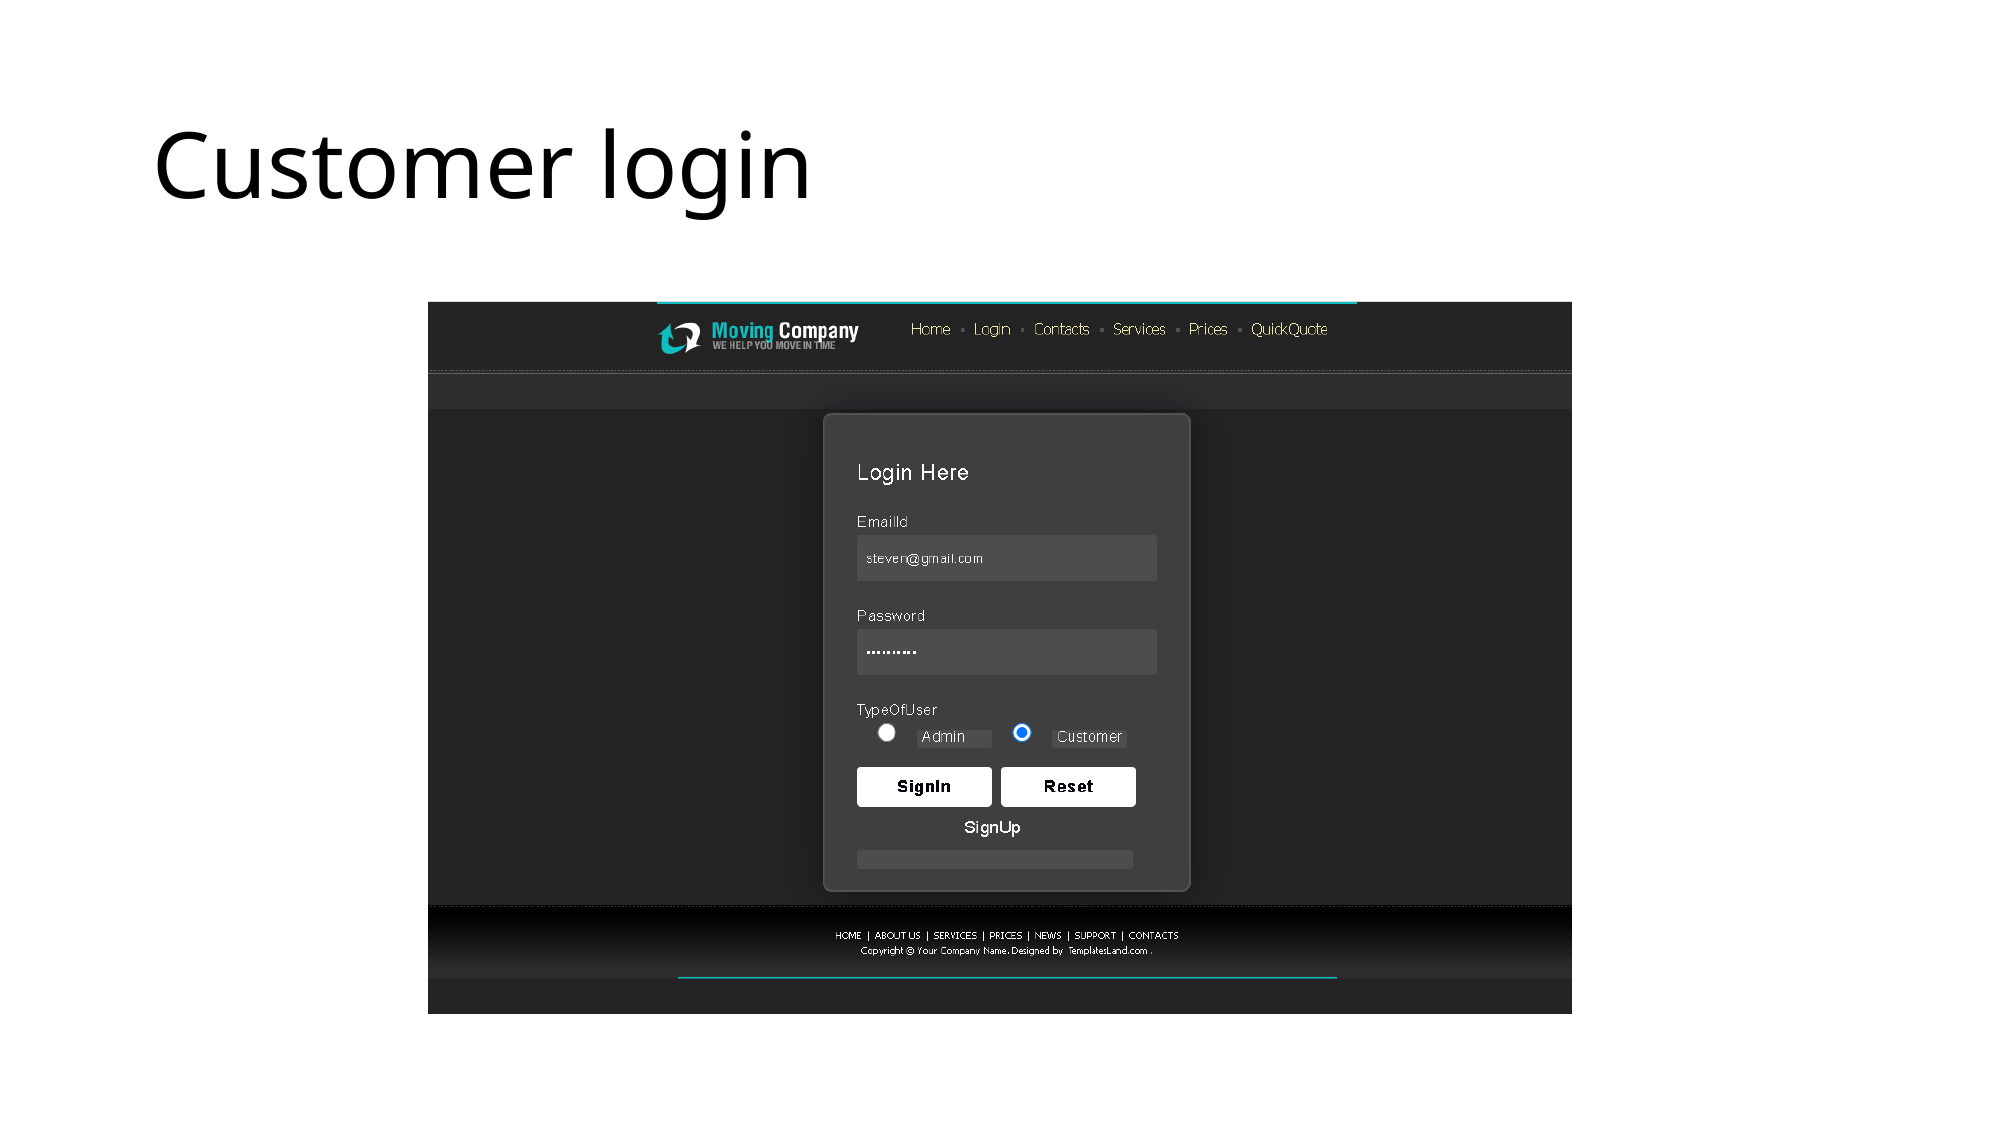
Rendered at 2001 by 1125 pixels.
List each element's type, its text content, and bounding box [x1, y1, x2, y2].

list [428, 299, 1572, 1014]
title Customer login [137, 59, 1863, 278]
